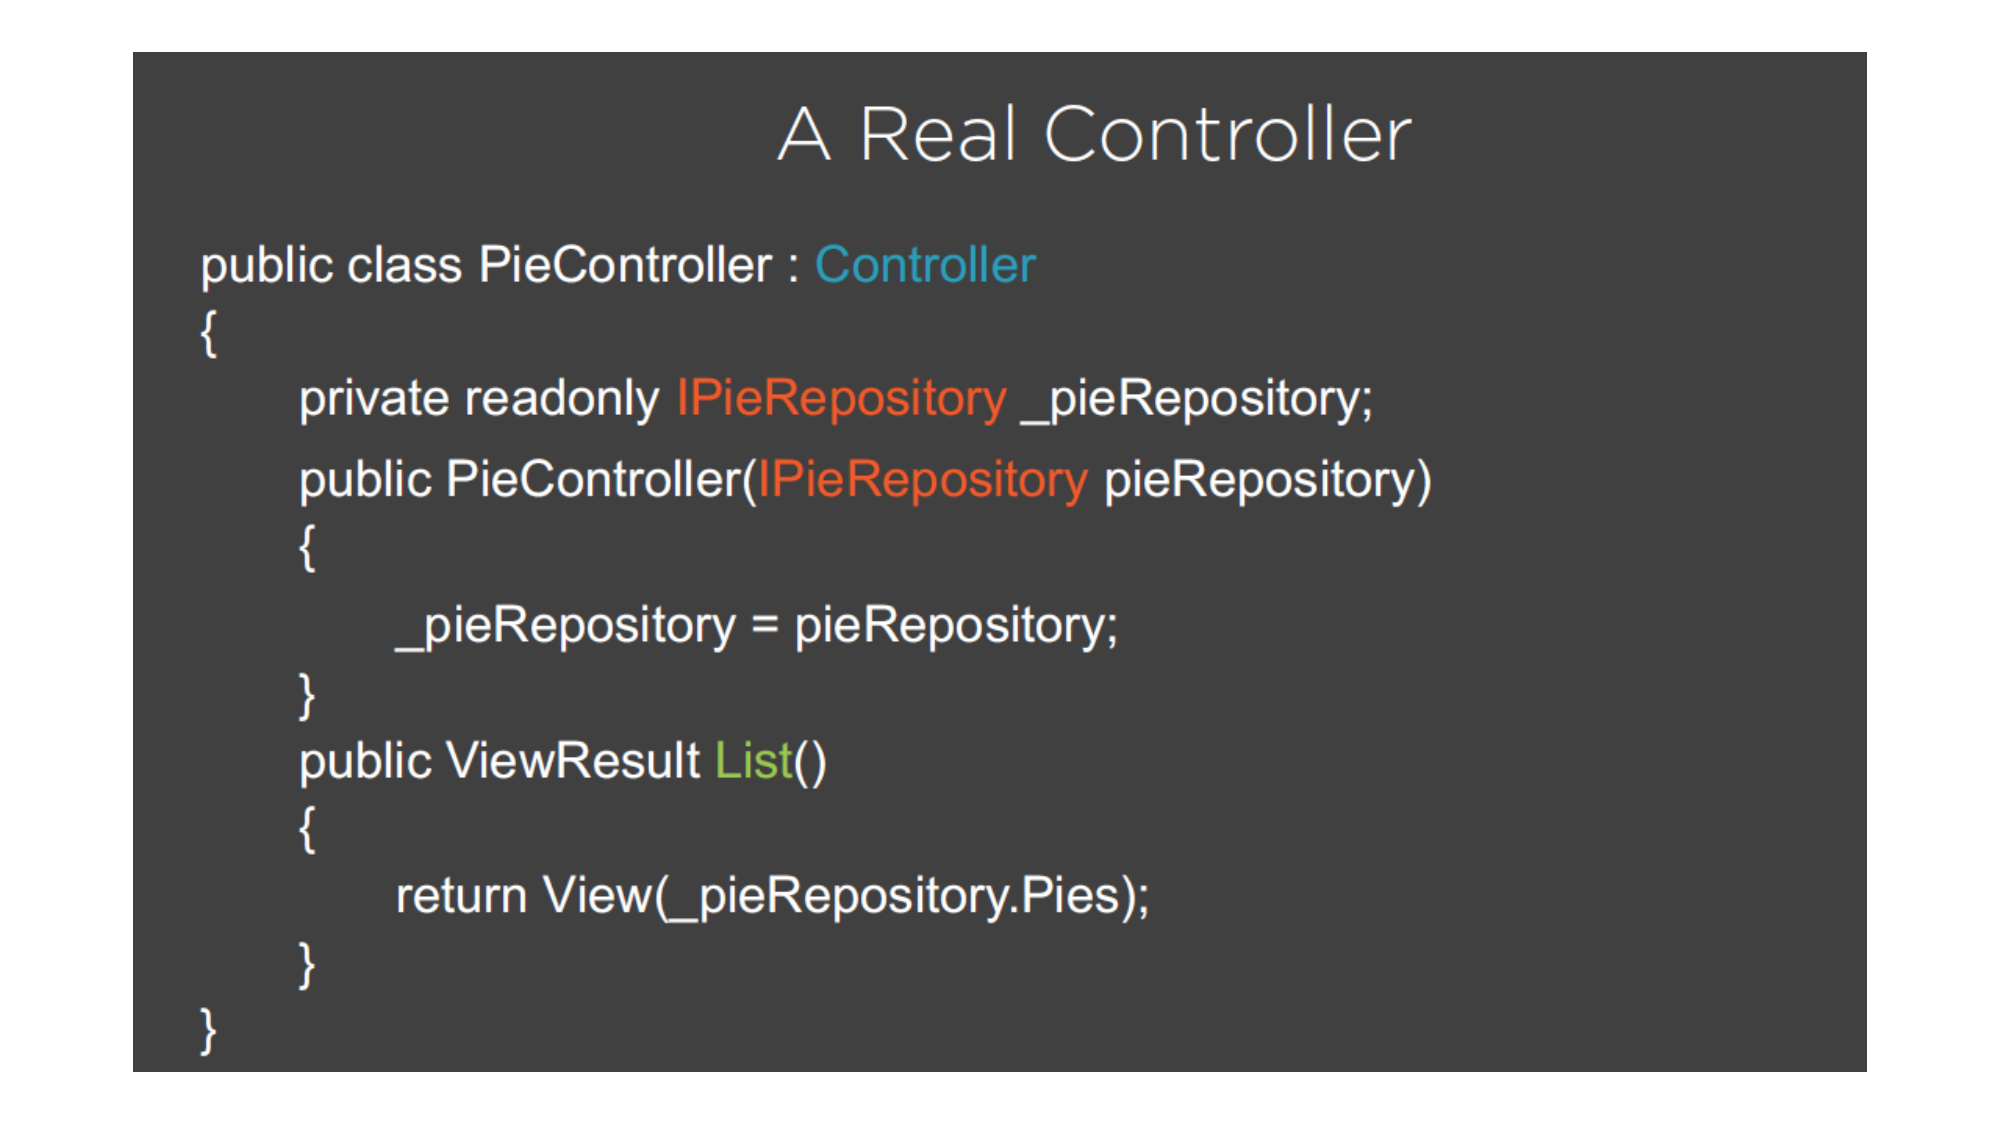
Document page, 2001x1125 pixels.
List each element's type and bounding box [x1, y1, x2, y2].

picture [133, 52, 1867, 1073]
